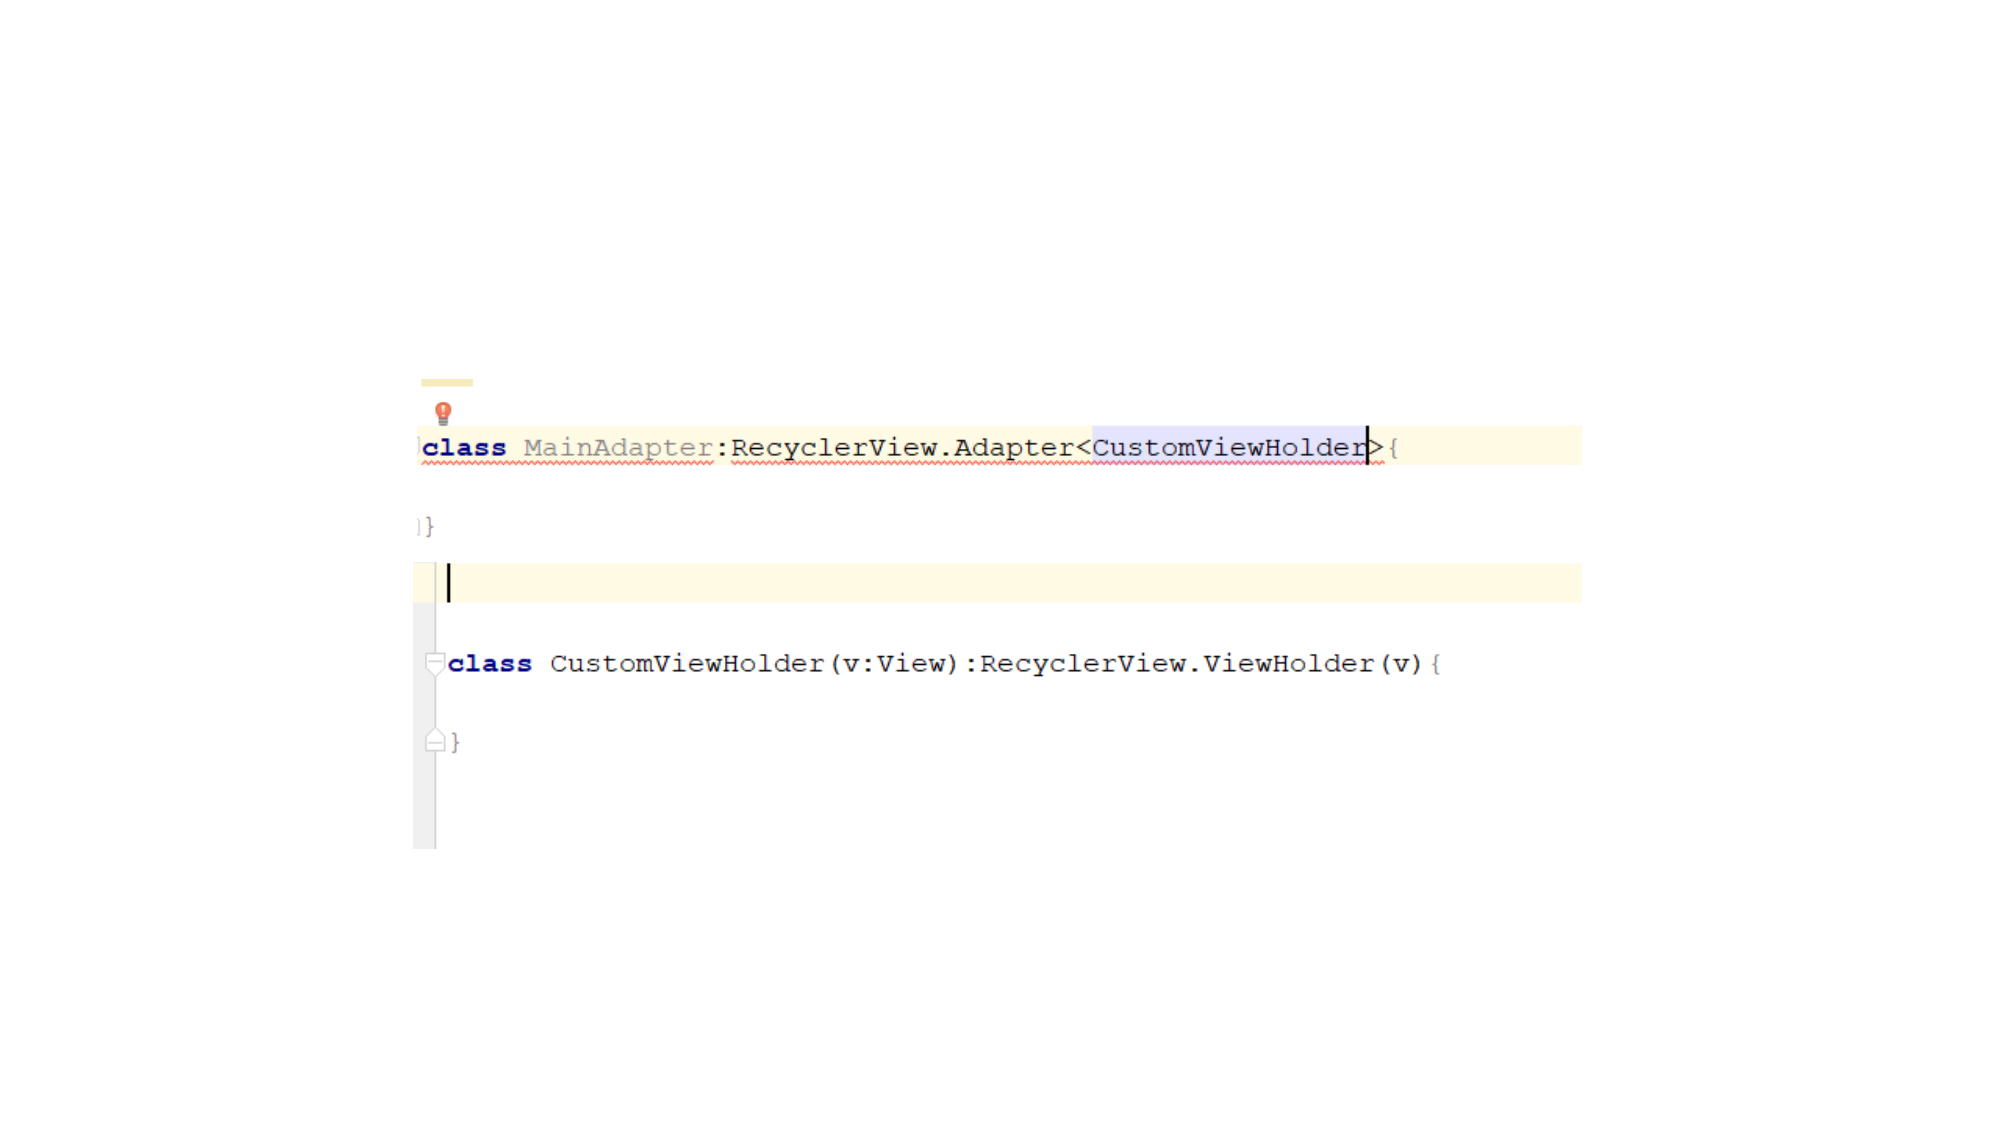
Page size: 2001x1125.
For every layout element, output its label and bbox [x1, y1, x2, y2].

picture [413, 379, 1583, 849]
